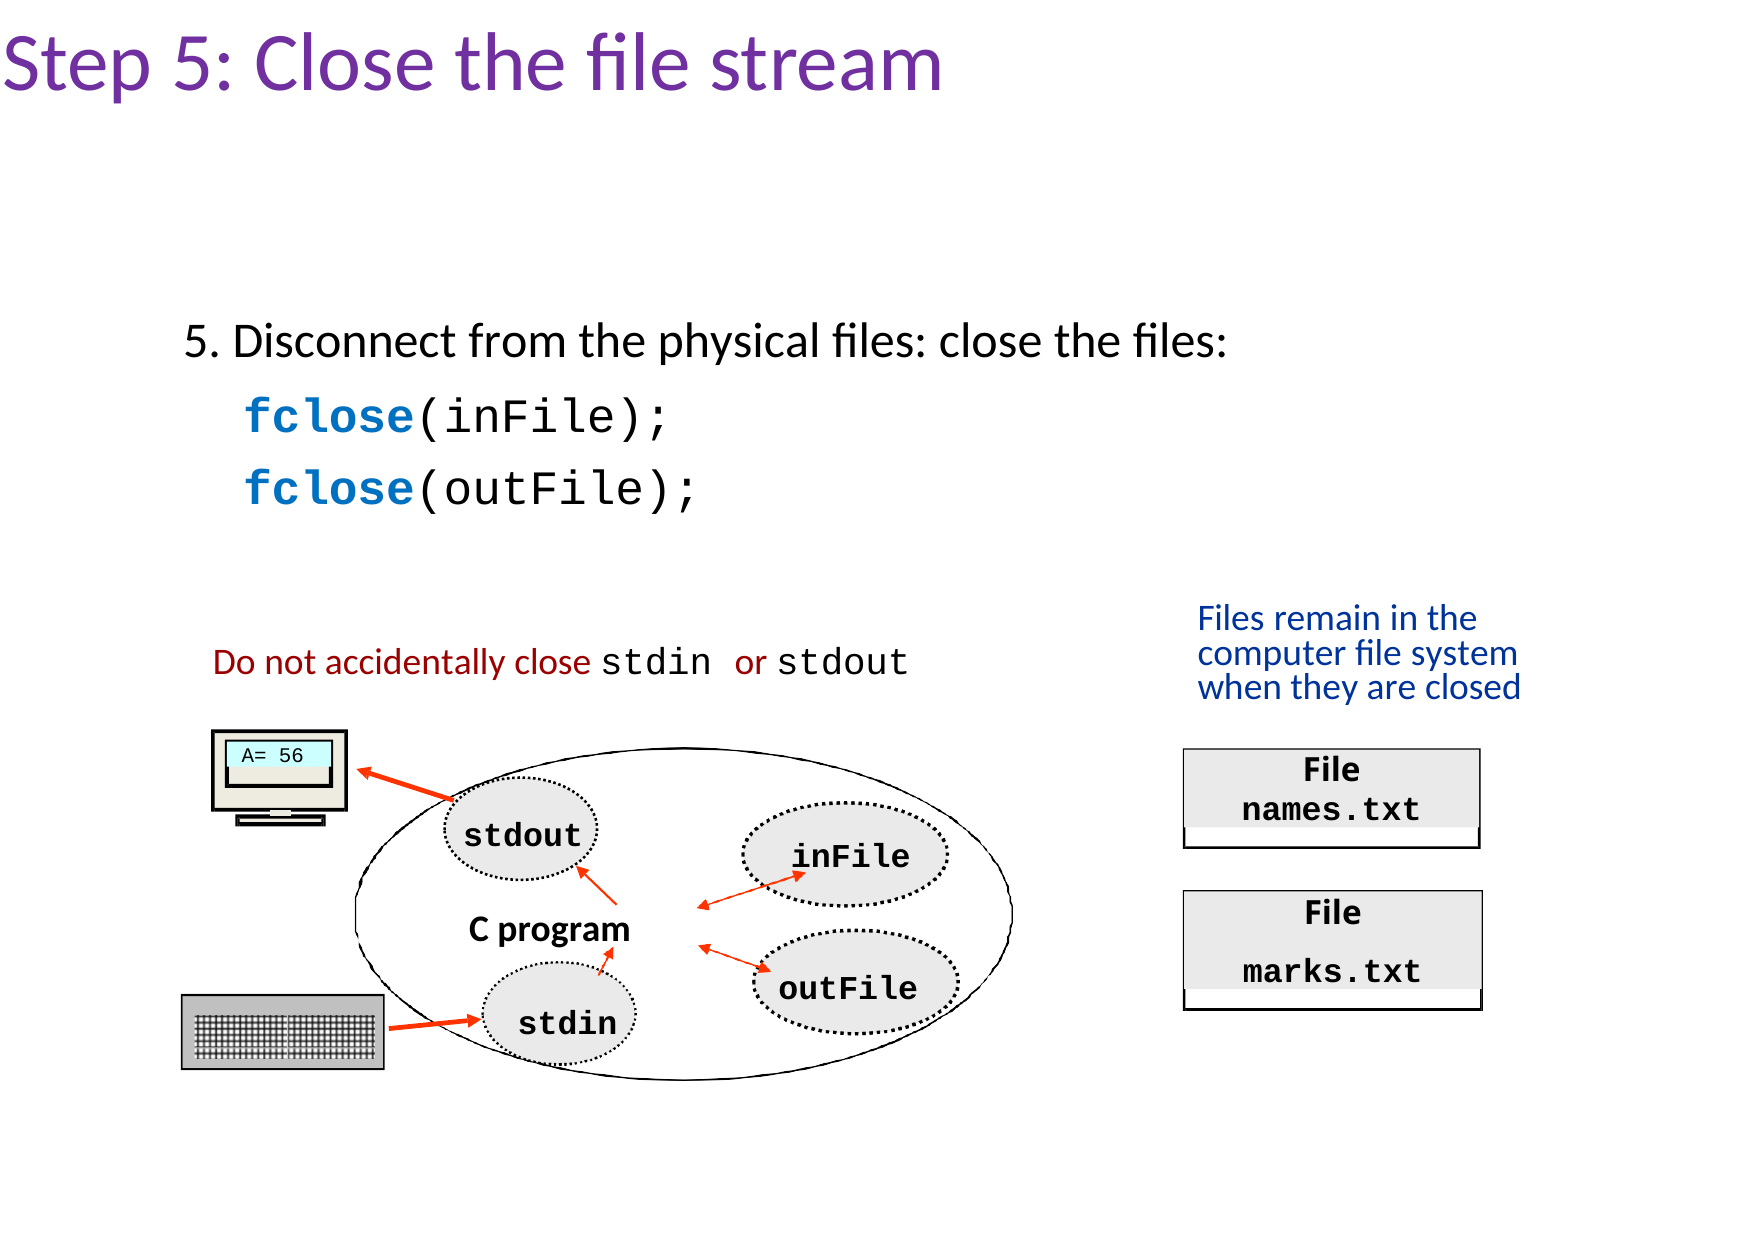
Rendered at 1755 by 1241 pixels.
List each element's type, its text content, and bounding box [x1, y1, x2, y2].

text_box [194, 1015, 375, 1059]
text_box [457, 857, 470, 868]
text_box [458, 792, 467, 800]
text_box [448, 803, 456, 811]
text_box [586, 847, 593, 856]
text_box Step 5: Close the file stream [0, 6, 1075, 107]
text_box [447, 845, 458, 858]
text_box [571, 789, 584, 800]
text_box [180, 747, 1013, 1081]
text_box Files remain in the computer file system when they are closed [1182, 690, 1540, 715]
text_box C program [467, 903, 633, 949]
text_box [356, 766, 455, 803]
text_box [444, 777, 598, 880]
text_box [1182, 890, 1483, 1011]
text_box [574, 858, 583, 866]
text_box [586, 803, 594, 812]
text_box [576, 865, 617, 903]
text_box [235, 814, 326, 827]
text_box A= 56 [226, 741, 332, 767]
text_box [211, 729, 348, 812]
text_box Do not accidentally close stdin or stdout [198, 606, 1745, 690]
text_box File marks.txt [1184, 891, 1482, 989]
text_box [388, 1013, 482, 1031]
text_box inFile [788, 834, 914, 875]
text_box File names.txt [1184, 749, 1480, 828]
text_box 5. Disconnect from the physical files: close the files: fclose(inFile); fclose(outFile); [181, 307, 1528, 589]
text_box stdin [515, 1000, 620, 1041]
text_box Files remain in the computer file system when they are closed [1182, 595, 1540, 606]
text_box [1182, 748, 1481, 849]
text_box [224, 739, 334, 788]
text_box outFile [776, 966, 921, 1007]
text_box stdout [460, 813, 586, 854]
text_box [215, 734, 344, 807]
